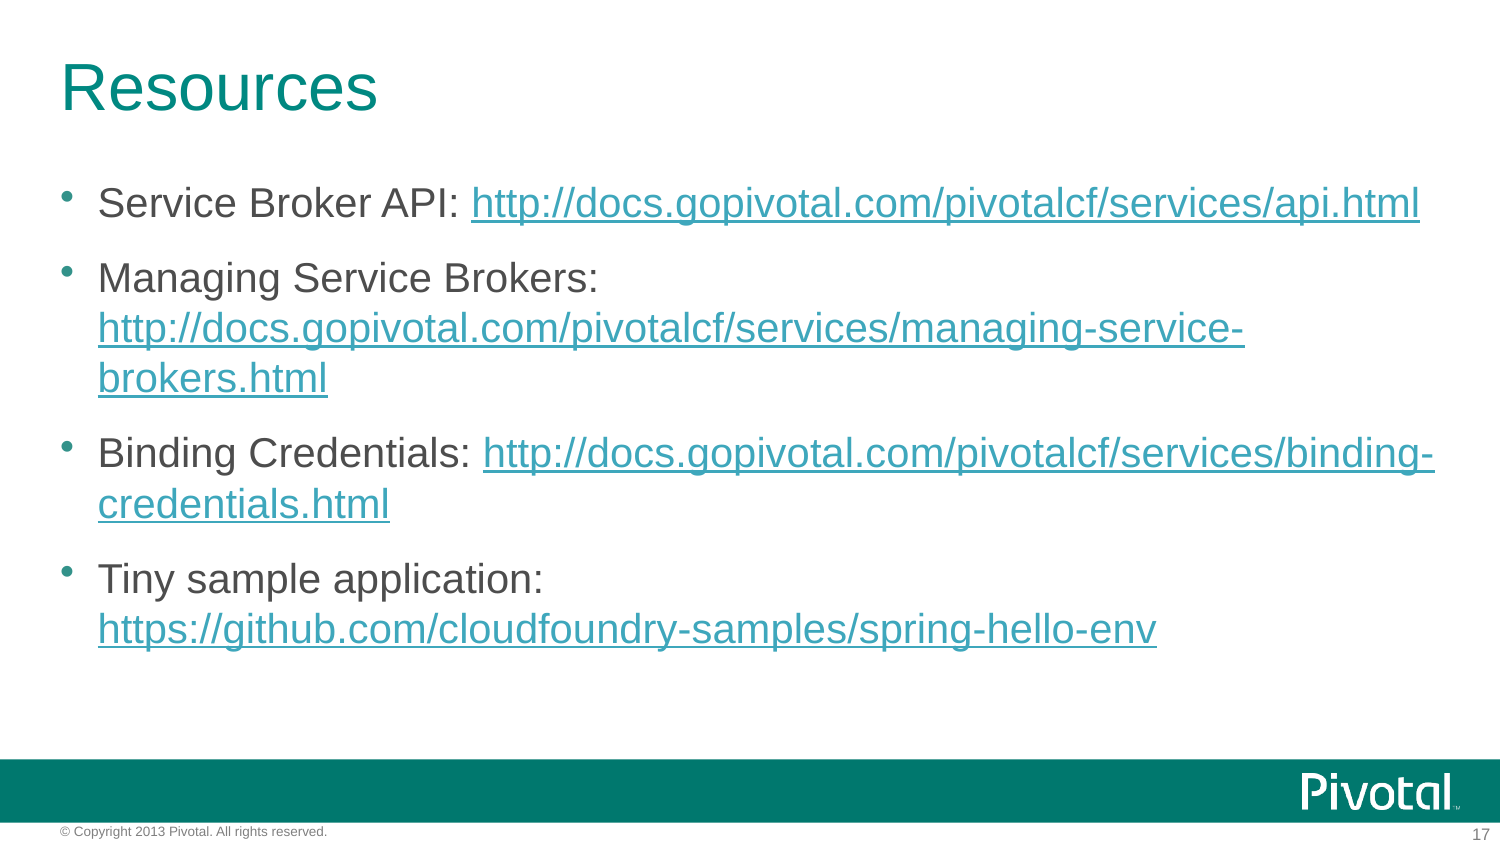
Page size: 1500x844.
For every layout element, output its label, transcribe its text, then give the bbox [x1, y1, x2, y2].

list Service Broker API: http://docs.gopivotal.com/pivotalcf/services/api.html Managing Service Brokers: http://docs.gopivotal.com/pivotalcf/services/managing-service-brokers.html Binding Credentials: http://docs.gopivotal.com/pivotalcf/services/binding-credentials.html Tiny sample application: https://github.com/cloudfoundry-samples/spring-hello-env [60, 176, 1440, 732]
picture [1302, 773, 1460, 810]
title Resources [60, 53, 1440, 129]
